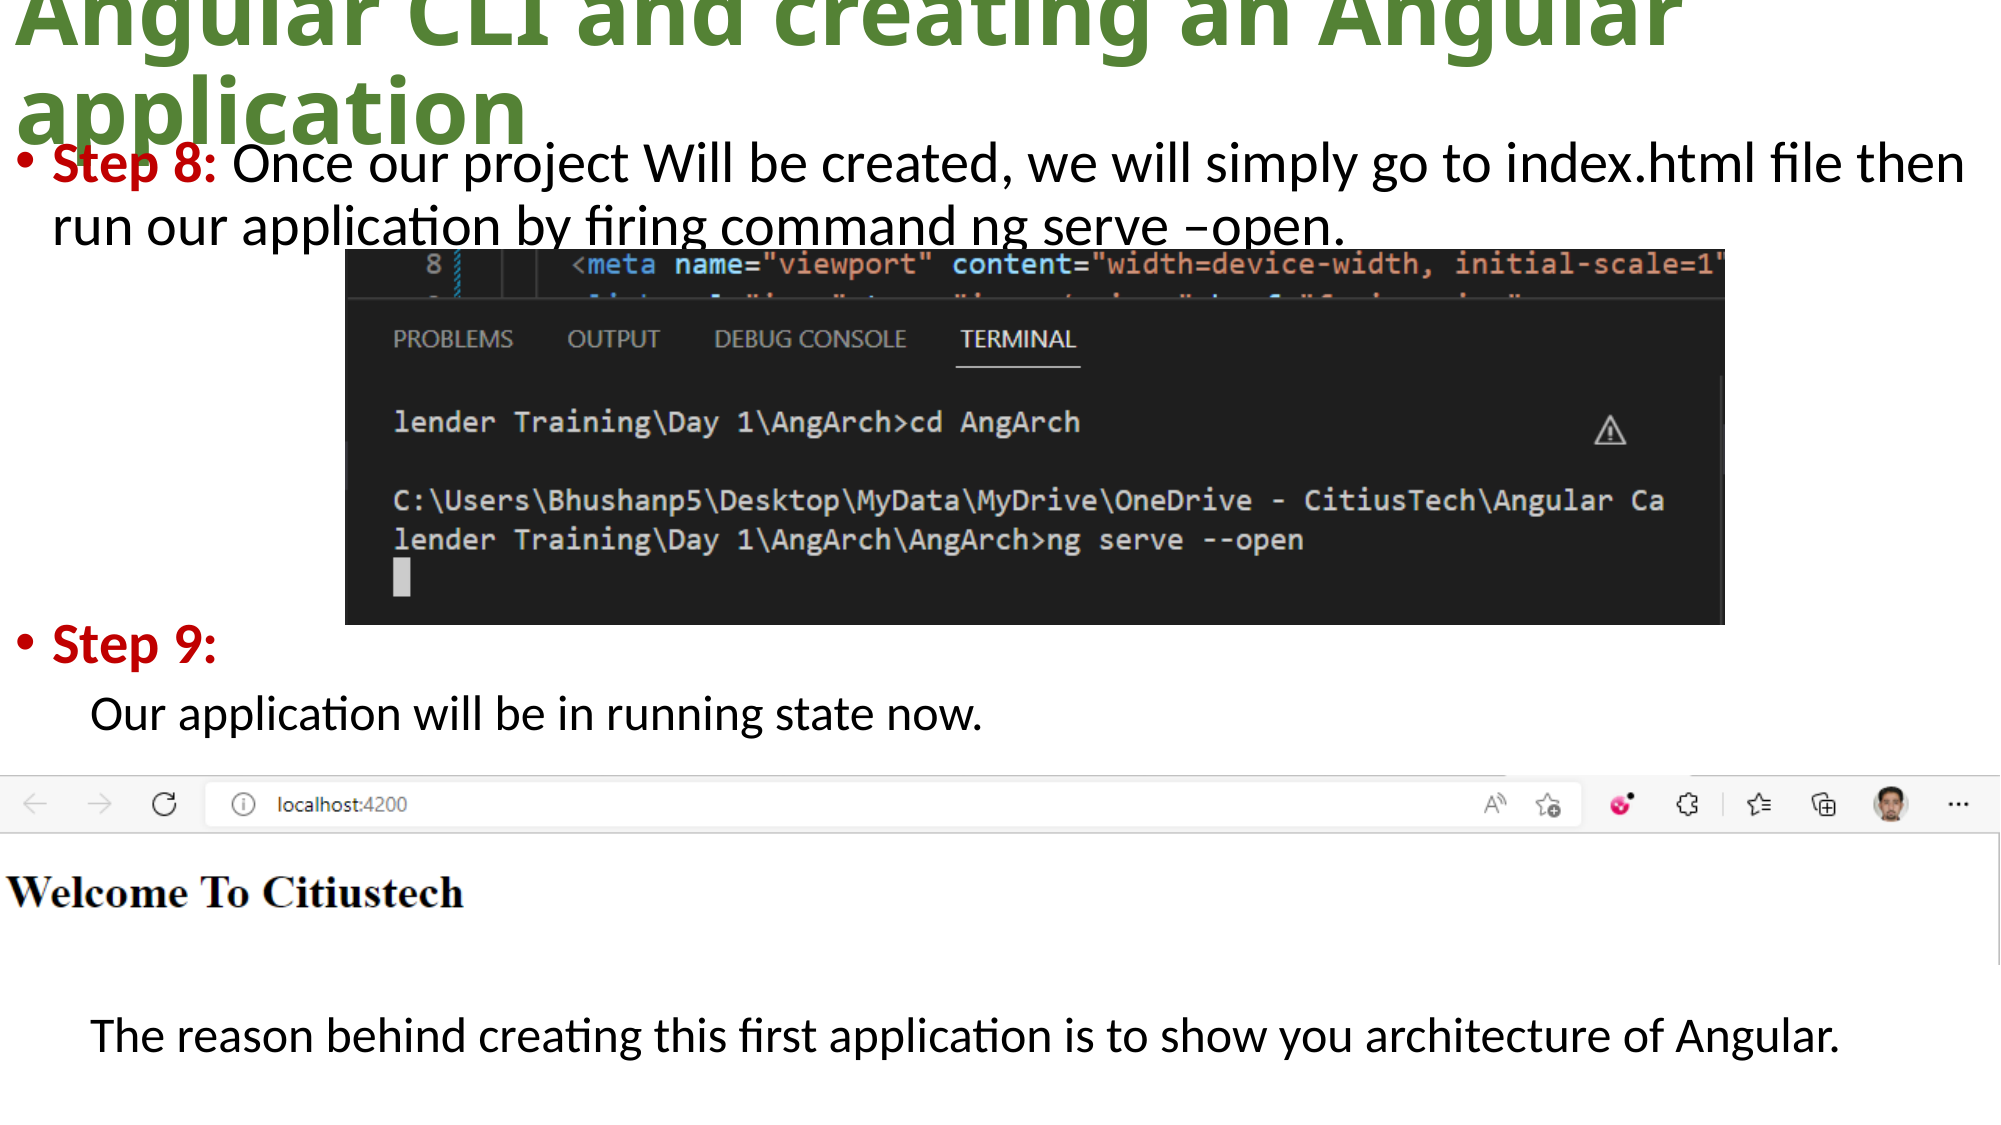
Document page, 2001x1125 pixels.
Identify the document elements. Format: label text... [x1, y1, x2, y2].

title Angular CLI and creating an Angular application [0, 0, 1891, 124]
picture [345, 249, 1725, 625]
list Step 8: Once our project Will be created, we will simply go to index.html file then run our application by firing command ng serve –open. Step 9: Our application will be in running state now. The reason behind creating this first application is to show you architecture of Angular. [0, 124, 2000, 775]
picture [0, 775, 2000, 965]
list Step 8: Once our project Will be created, we will simply go to index.html file then run our application by firing command ng serve –open. Step 9: Our application will be in running state now. The reason behind creating this first application is to show you architecture of Angular. [0, 965, 2000, 1125]
